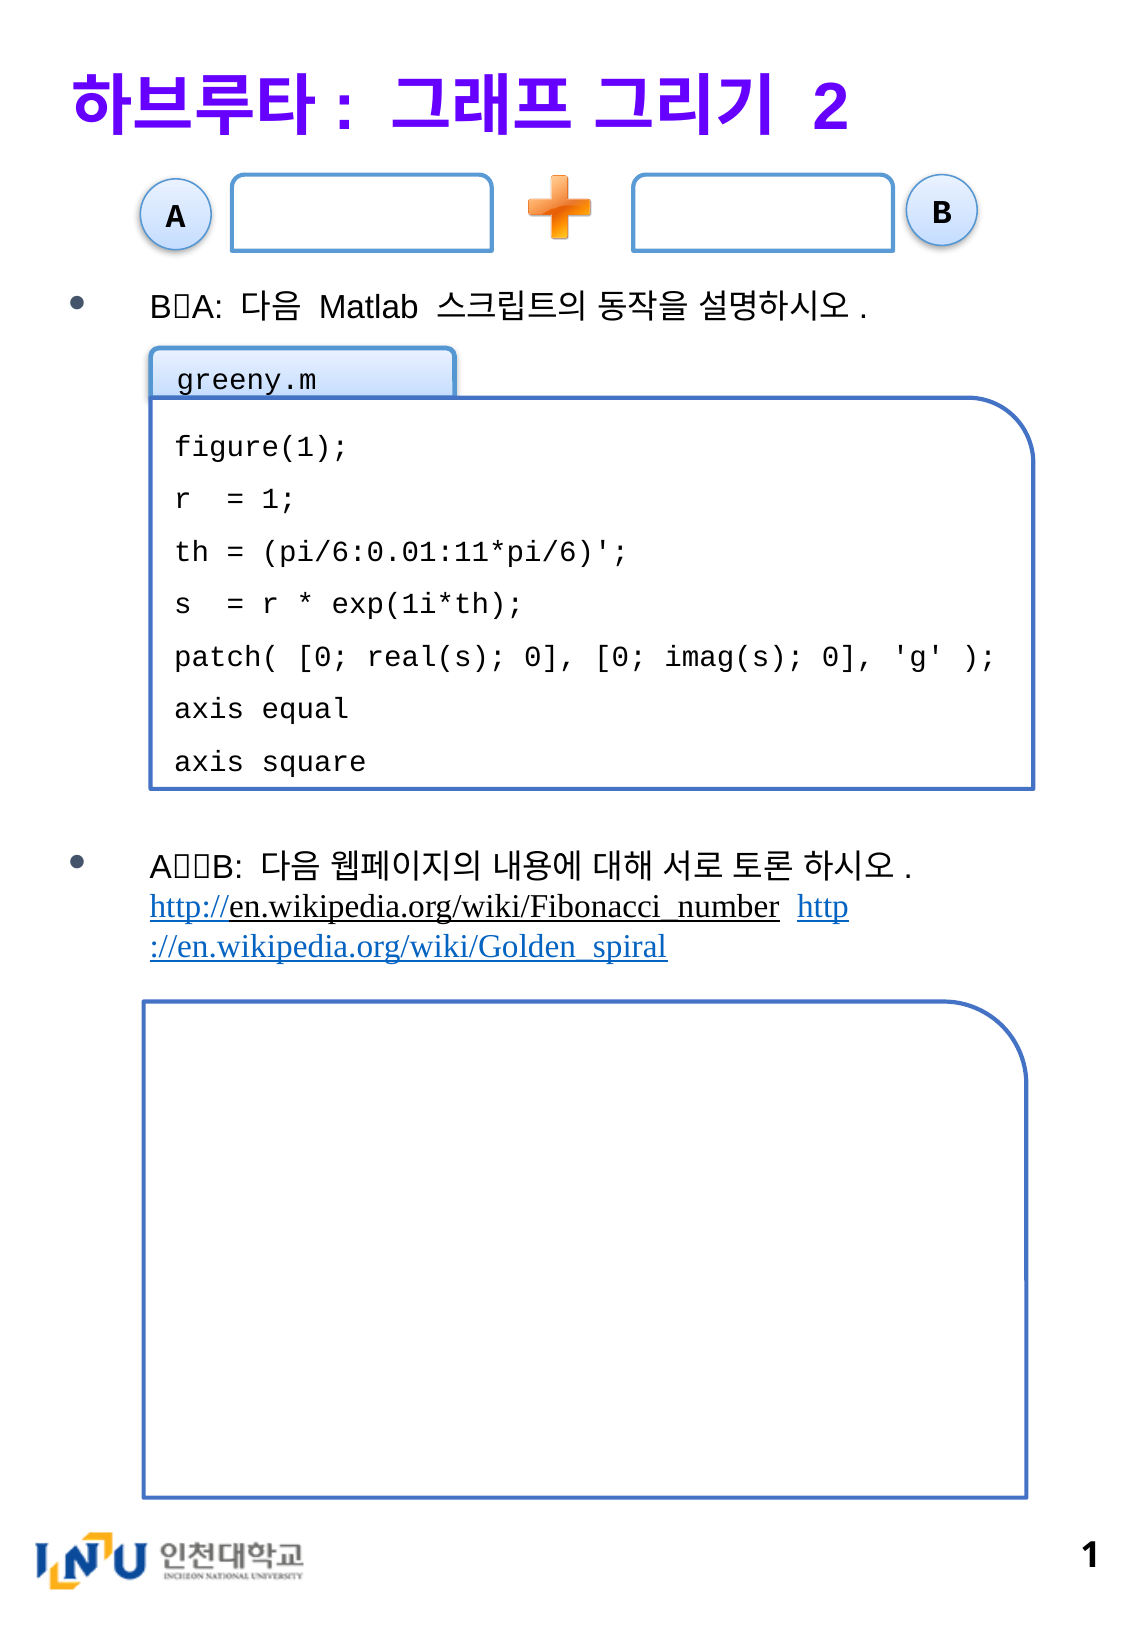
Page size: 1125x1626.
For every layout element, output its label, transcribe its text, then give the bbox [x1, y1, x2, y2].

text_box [140, 174, 978, 251]
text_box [150, 347, 1034, 790]
slide_number 1 [853, 1523, 1117, 1590]
picture [29, 1528, 319, 1599]
title 하브루타: 그래프 그리기 2 [56, 28, 1073, 151]
text_box [141, 999, 1029, 1500]
list BA: 다음 Matlab 스크립트의 동작을 설명하시오. AB: 다음 웹페이지의 내용에 대해 서로 토론 하시오. http://en.wikipedia.org/wiki/Fibonacci_number http://en.wikipedia.org/wiki/Golden_spiral [53, 277, 1066, 1498]
